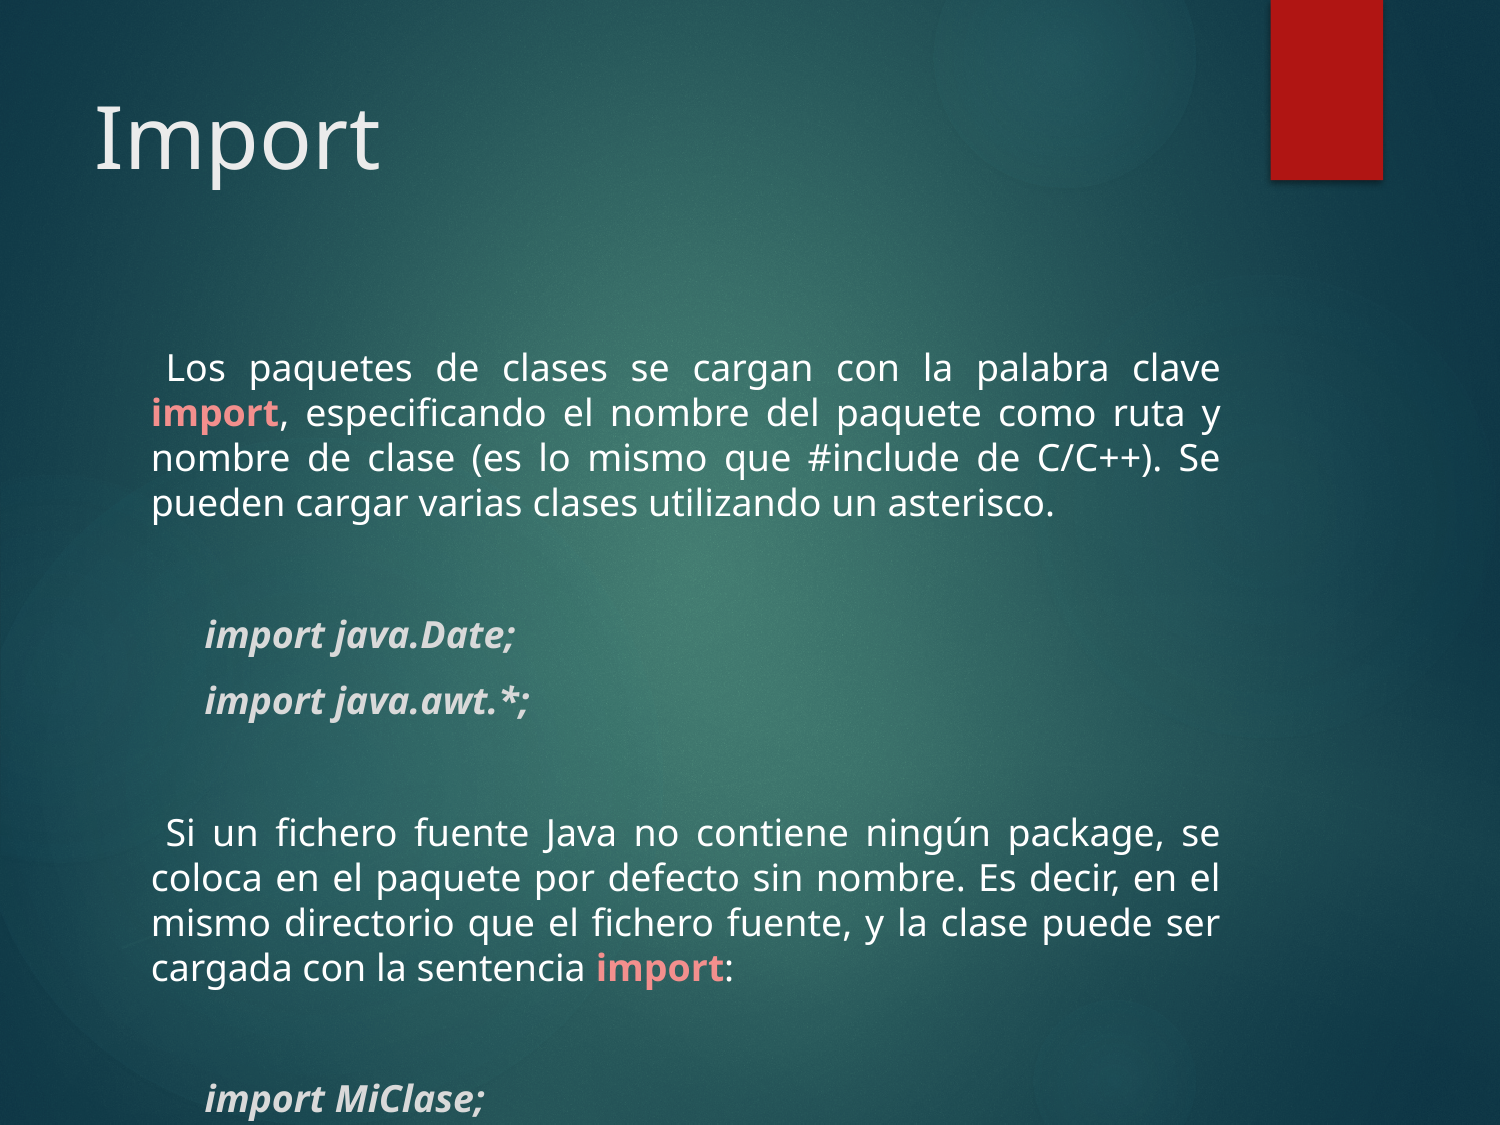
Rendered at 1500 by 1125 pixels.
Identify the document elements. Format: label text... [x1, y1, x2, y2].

title Import [79, 74, 1237, 304]
list Los paquetes de clases se cargan con la palabra clave import, especificando el nombre del paquete como ruta y nombre de clase (es lo mismo que #include de C/C++). Se pueden cargar varias clases utilizando un asterisco. import java.Date; import java.awt.*; Si un fichero fuente Java no contiene ningún package, se coloca en el paquete por defecto sin nombre. Es decir, en el mismo directorio que el fichero fuente, y la clase puede ser cargada con la sentencia import: import MiClase; [135, 336, 1237, 1025]
